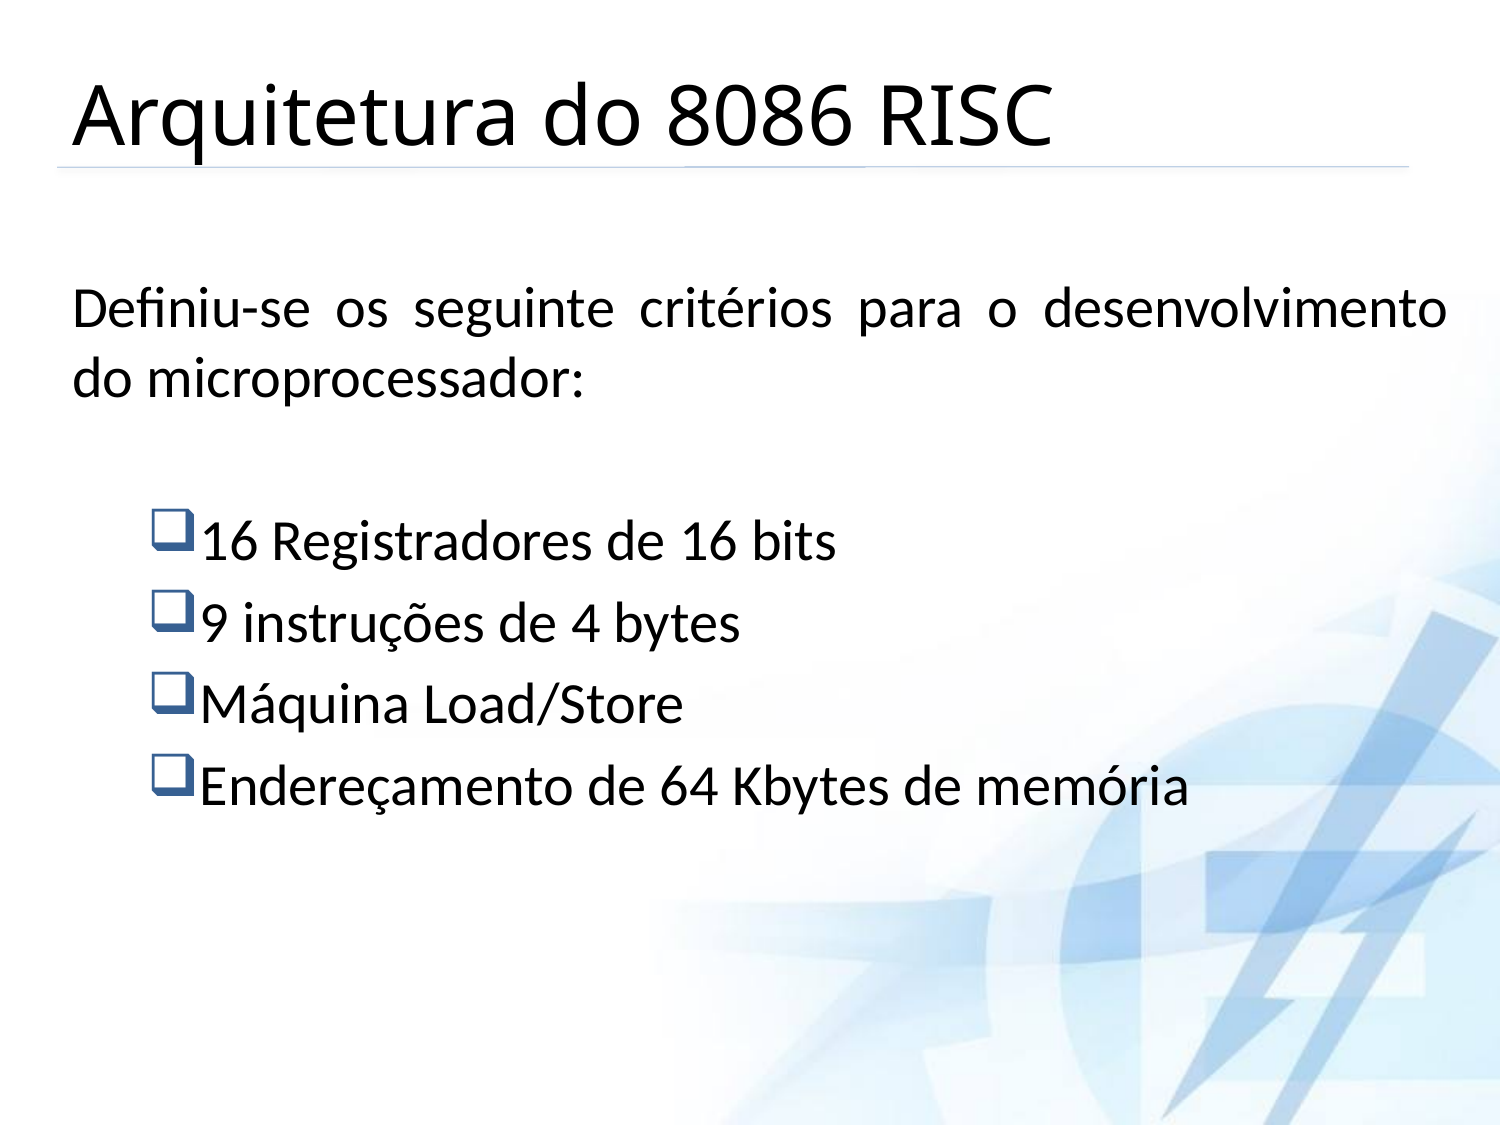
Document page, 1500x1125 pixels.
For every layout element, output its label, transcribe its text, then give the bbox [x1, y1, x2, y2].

text_box Definiu-se os seguinte critérios para o desenvolvimento do microprocessador: 16 Registradores de 16 bits 9 instruções de 4 bytes Máquina Load/Store Endereçamento de 64 Kbytes de memória [57, 262, 1465, 954]
picture [0, 0, 1500, 1125]
text_box Arquitetura do 8086 RISC [57, 84, 1351, 141]
